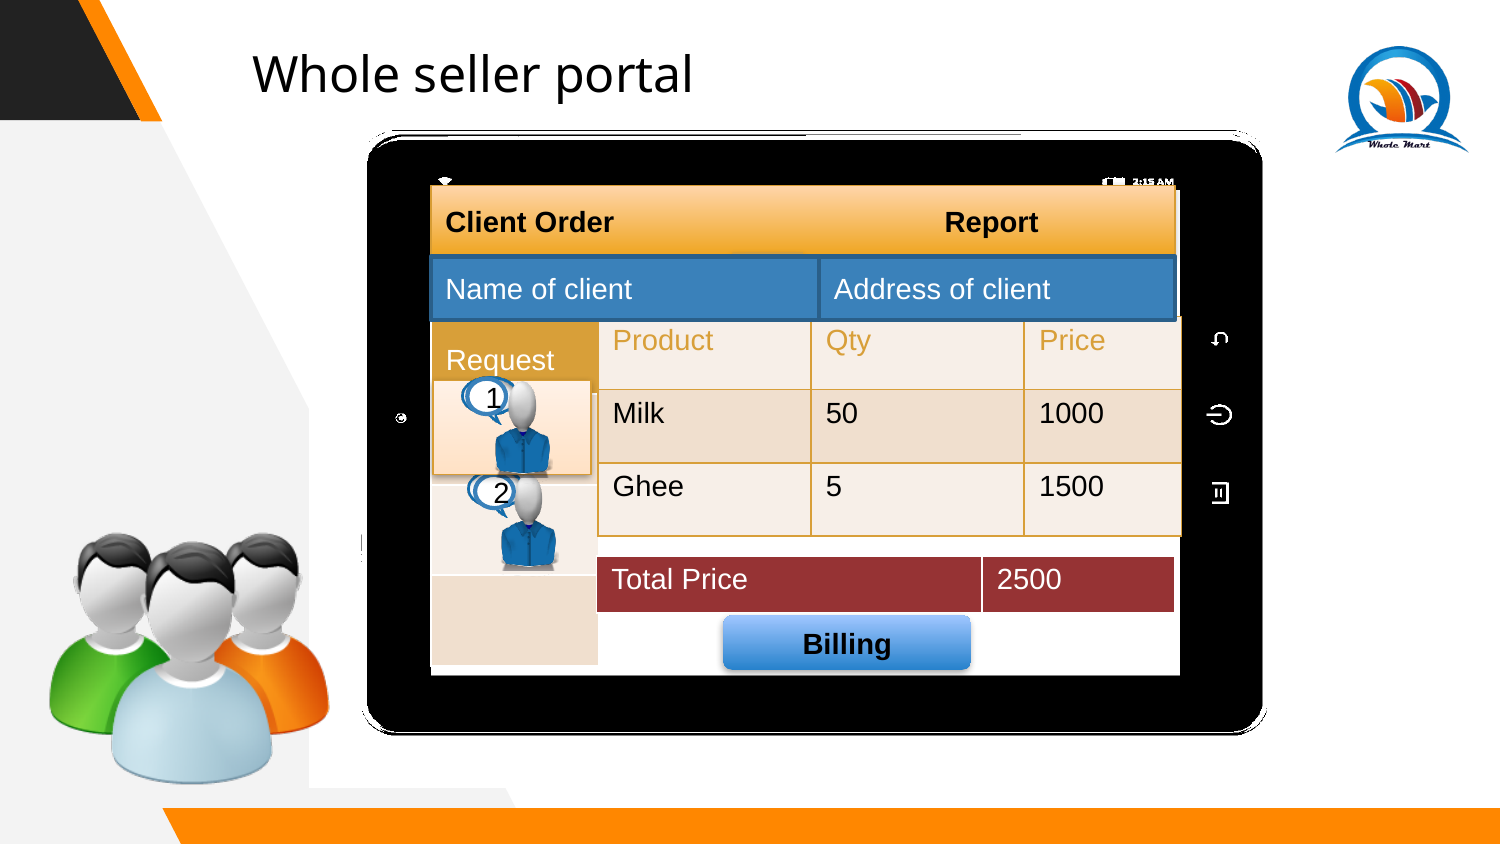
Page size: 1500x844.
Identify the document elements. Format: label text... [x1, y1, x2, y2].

text_box Whole seller portal [237, 35, 710, 110]
picture [1335, 46, 1469, 153]
picture [34, 130, 1320, 809]
